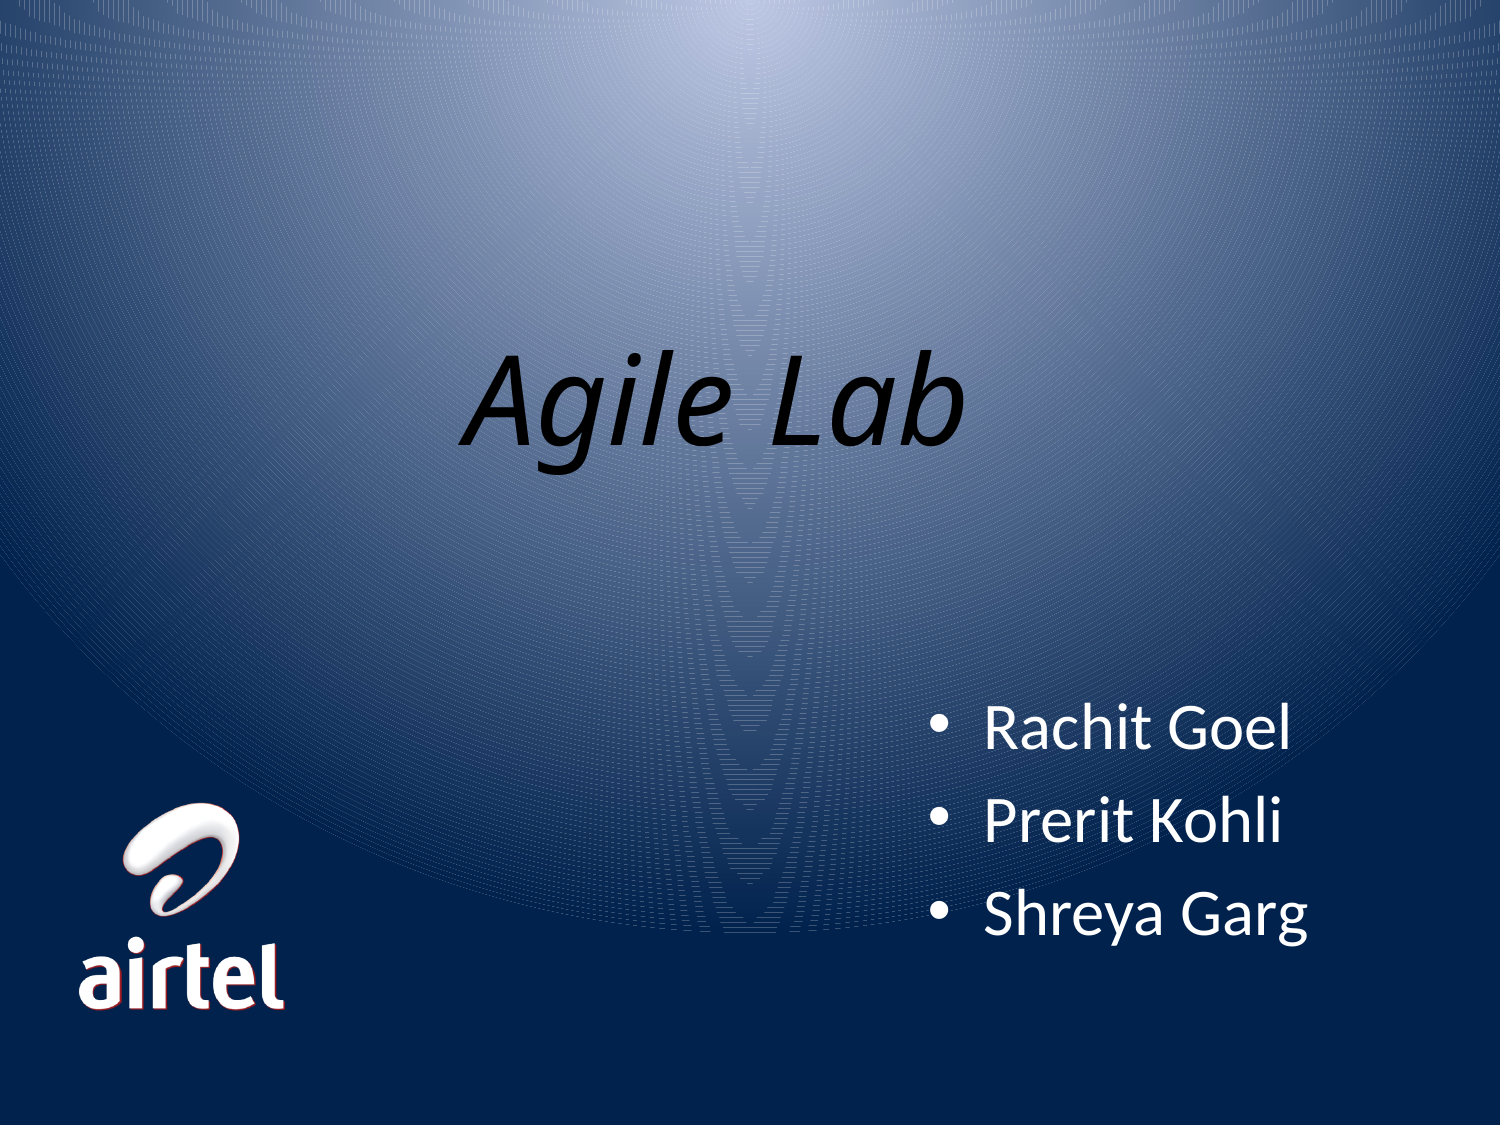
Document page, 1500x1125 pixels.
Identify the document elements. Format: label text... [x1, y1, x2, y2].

title Agile Lab [450, 275, 1138, 517]
picture [24, 749, 338, 1063]
subtitle Rachit Goel Prerit Kohli Shreya Garg [912, 675, 1500, 975]
